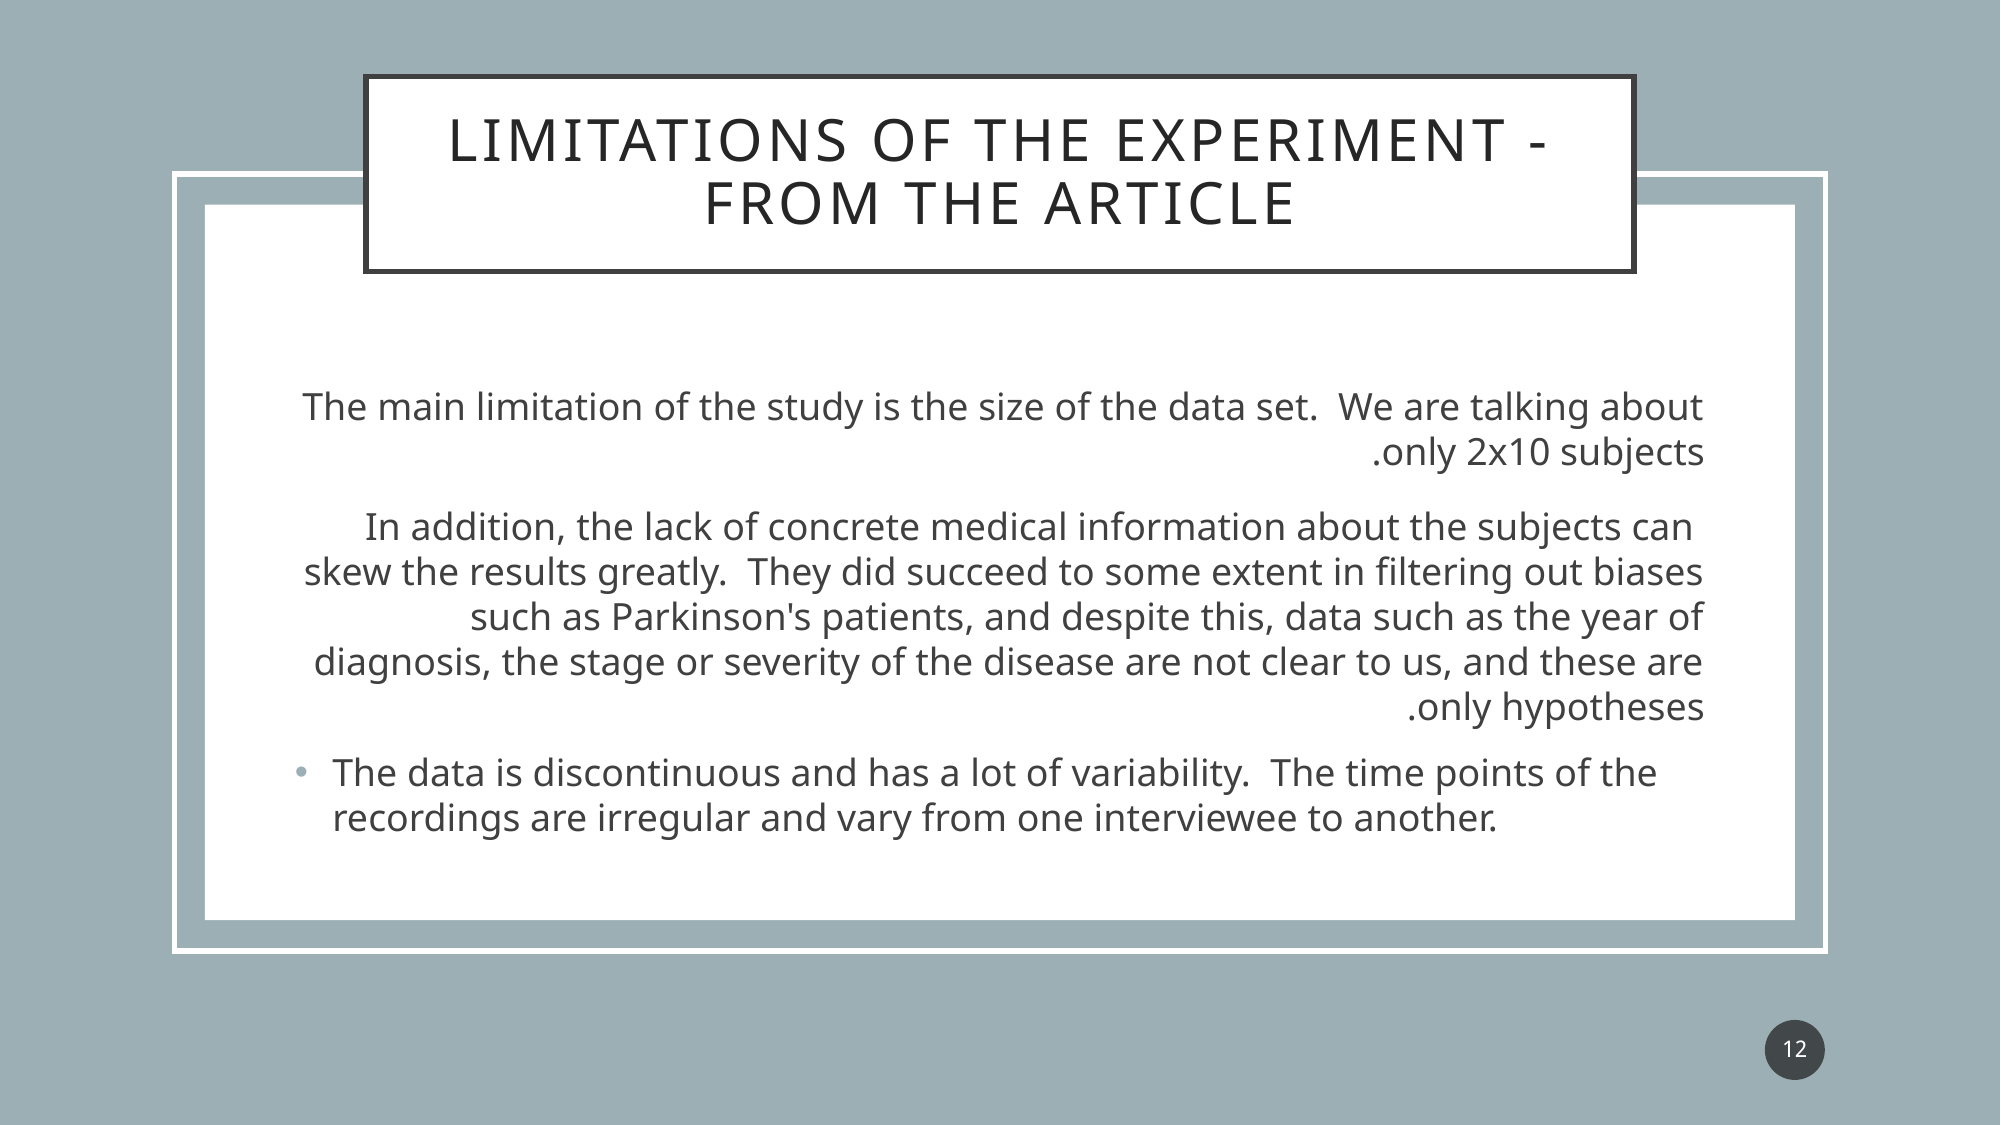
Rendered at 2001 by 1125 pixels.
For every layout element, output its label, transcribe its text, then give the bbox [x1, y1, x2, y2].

text_box [0, 0, 2000, 1125]
title Limitations of the experiment - from the article [363, 74, 1637, 274]
text_box [173, 173, 1827, 952]
list The main limitation of the study is the size of the data set. We are talking about only 2x10 subjects. In addition, the lack of concrete medical information about the subjects can skew the results greatly. They did succeed to some extent in filtering out biases such as Parkinson's patients, and despite this, data such as the year of diagnosis, the stage or severity of the disease are not clear to us, and these are only hypotheses. The data is discontinuous and has a lot of variability. The time points of the recordings are irregular and vary from one interviewee to another. [279, 375, 1721, 849]
slide_number 12 [1764, 1019, 1825, 1080]
